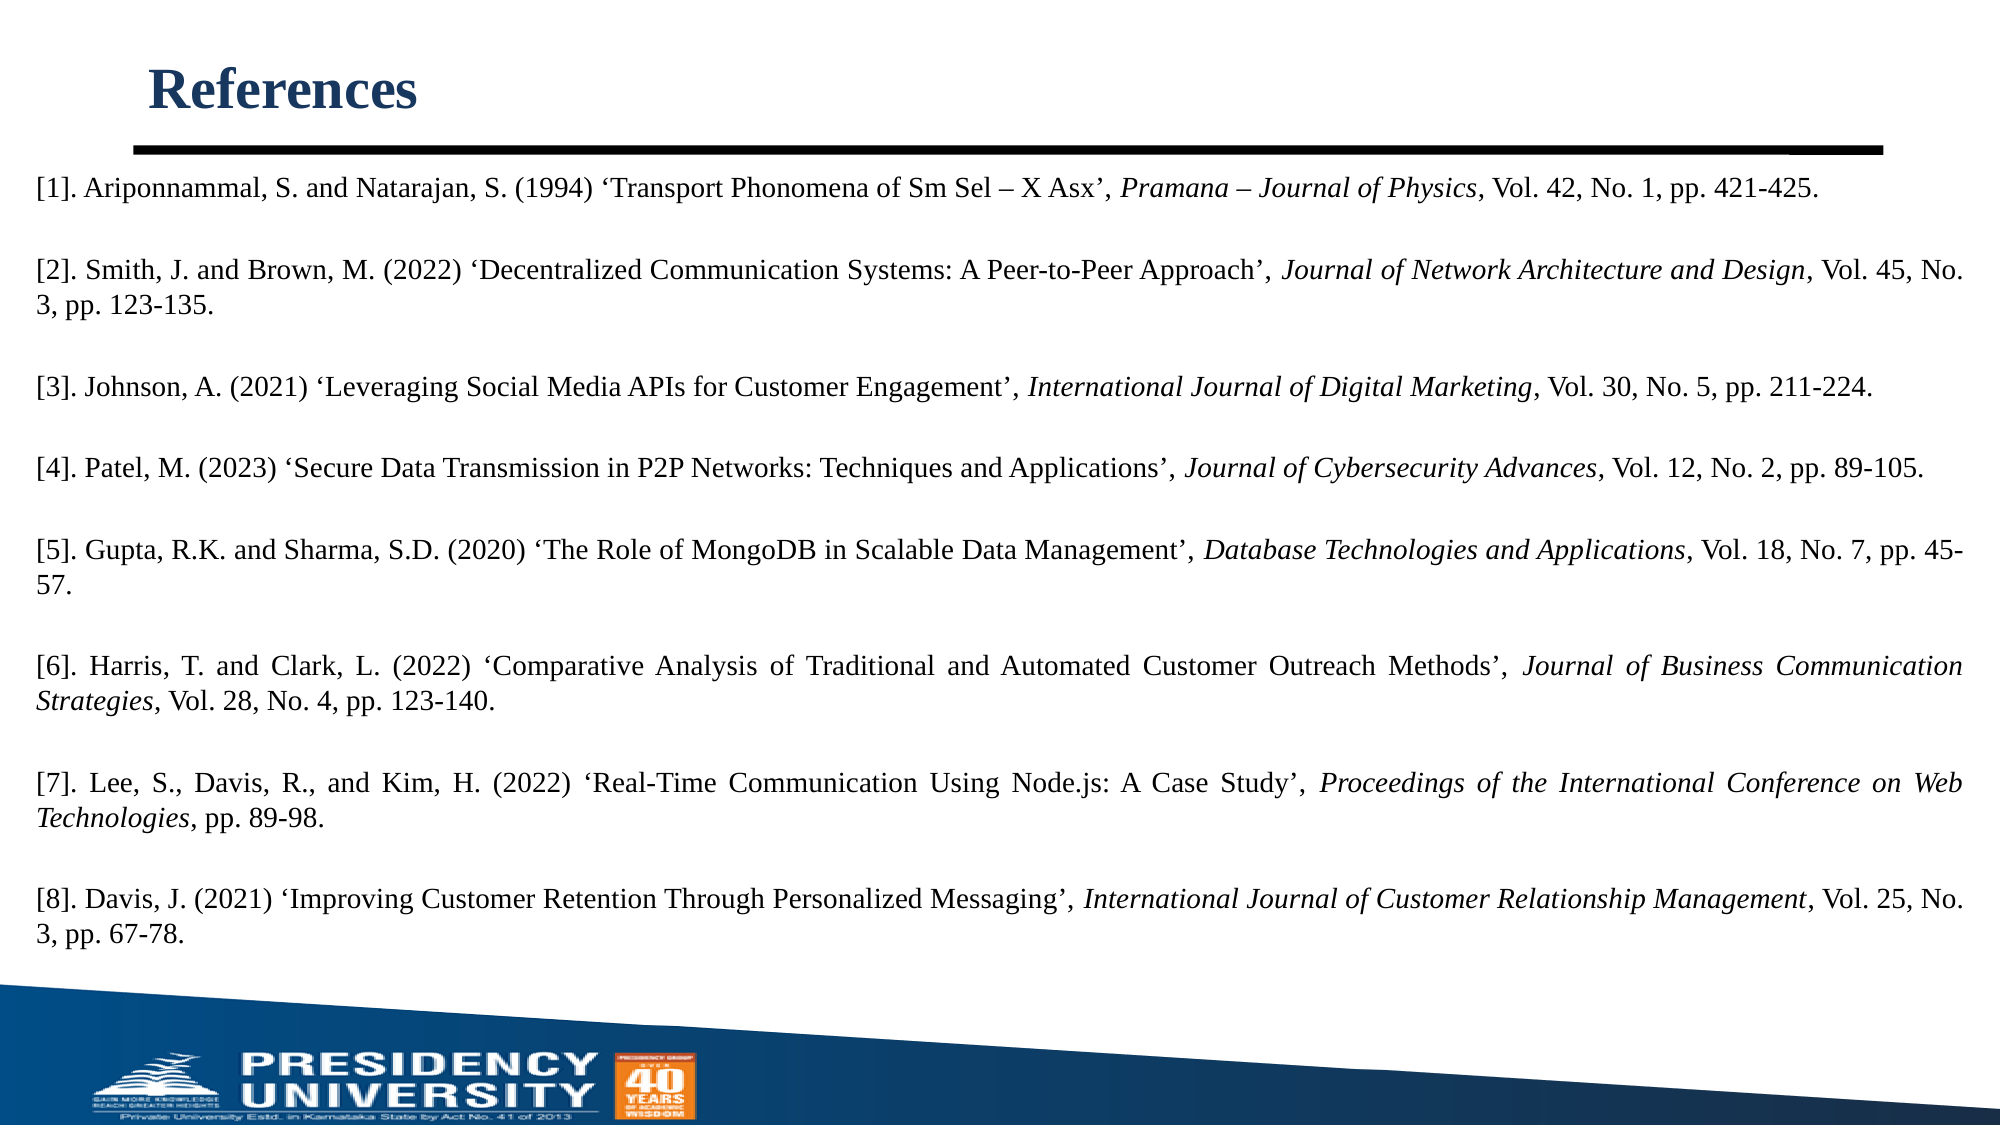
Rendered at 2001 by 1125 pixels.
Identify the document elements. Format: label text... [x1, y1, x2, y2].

title References [133, 45, 1884, 125]
picture [0, 982, 2000, 1125]
list [1]. Ariponnammal, S. and Natarajan, S. (1994) ‘Transport Phonomena of Sm Sel – X Asx’, Pramana – Journal of Physics, Vol. 42, No. 1, pp. 421-425. [2]. Smith, J. and Brown, M. (2022) ‘Decentralized Communication Systems: A Peer-to-Peer Approach’, Journal of Network Architecture and Design, Vol. 45, No. 3, pp. 123-135. [3]. Johnson, A. (2021) ‘Leveraging Social Media APIs for Customer Engagement’, International Journal of Digital Marketing, Vol. 30, No. 5, pp. 211-224. [4]. Patel, M. (2023) ‘Secure Data Transmission in P2P Networks: Techniques and Applications’, Journal of Cybersecurity Advances, Vol. 12, No. 2, pp. 89-105. [5]. Gupta, R.K. and Sharma, S.D. (2020) ‘The Role of MongoDB in Scalable Data Management’, Database Technologies and Applications, Vol. 18, No. 7, pp. 45-57. [6]. Harris, T. and Clark, L. (2022) ‘Comparative Analysis of Traditional and Automated Customer Outreach Methods’, Journal of Business Communication Strategies, Vol. 28, No. 4, pp. 123-140. [7]. Lee, S., Davis, R., and Kim, H. (2022) ‘Real-Time Communication Using Node.js: A Case Study’, Proceedings of the International Conference on Web Technologies, pp. 89-98. [8]. Davis, J. (2021) ‘Improving Customer Retention Through Personalized Messaging’, International Journal of Customer Relationship Management, Vol. 25, No. 3, pp. 67-78. [21, 161, 1979, 995]
